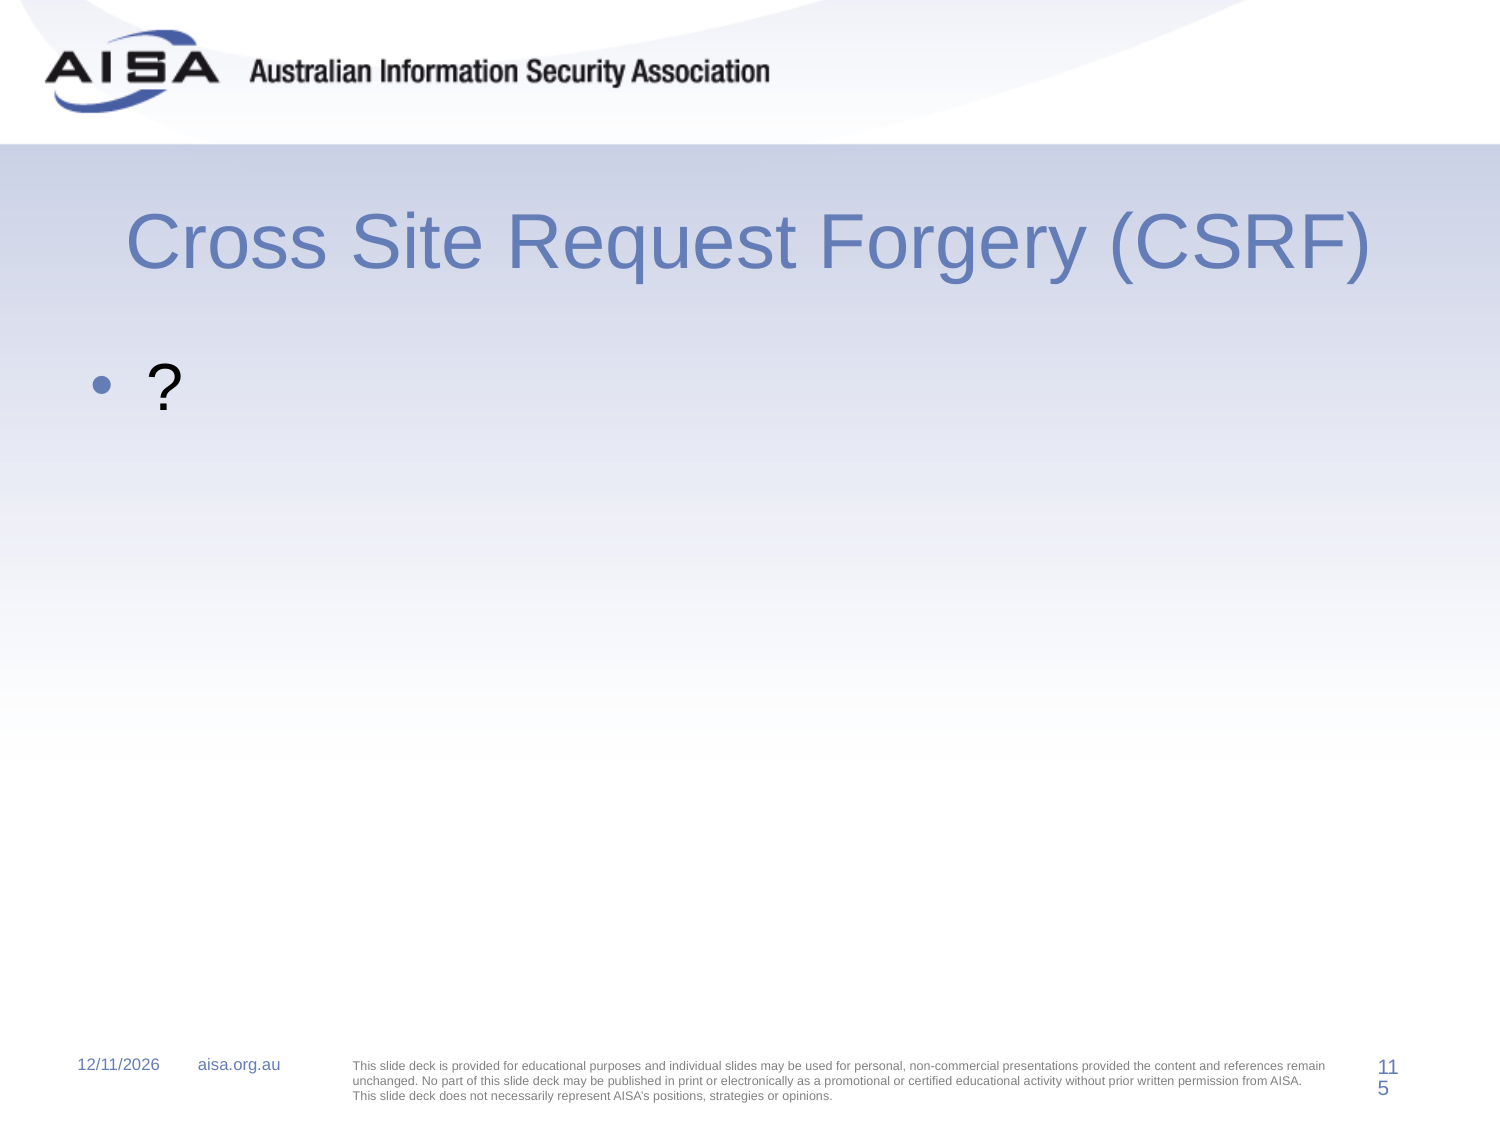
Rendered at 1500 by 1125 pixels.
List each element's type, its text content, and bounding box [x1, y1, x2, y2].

title Cross Site Request Forgery (CSRF) [75, 149, 1425, 325]
picture [0, 0, 1500, 1125]
list ? [75, 336, 1425, 1016]
